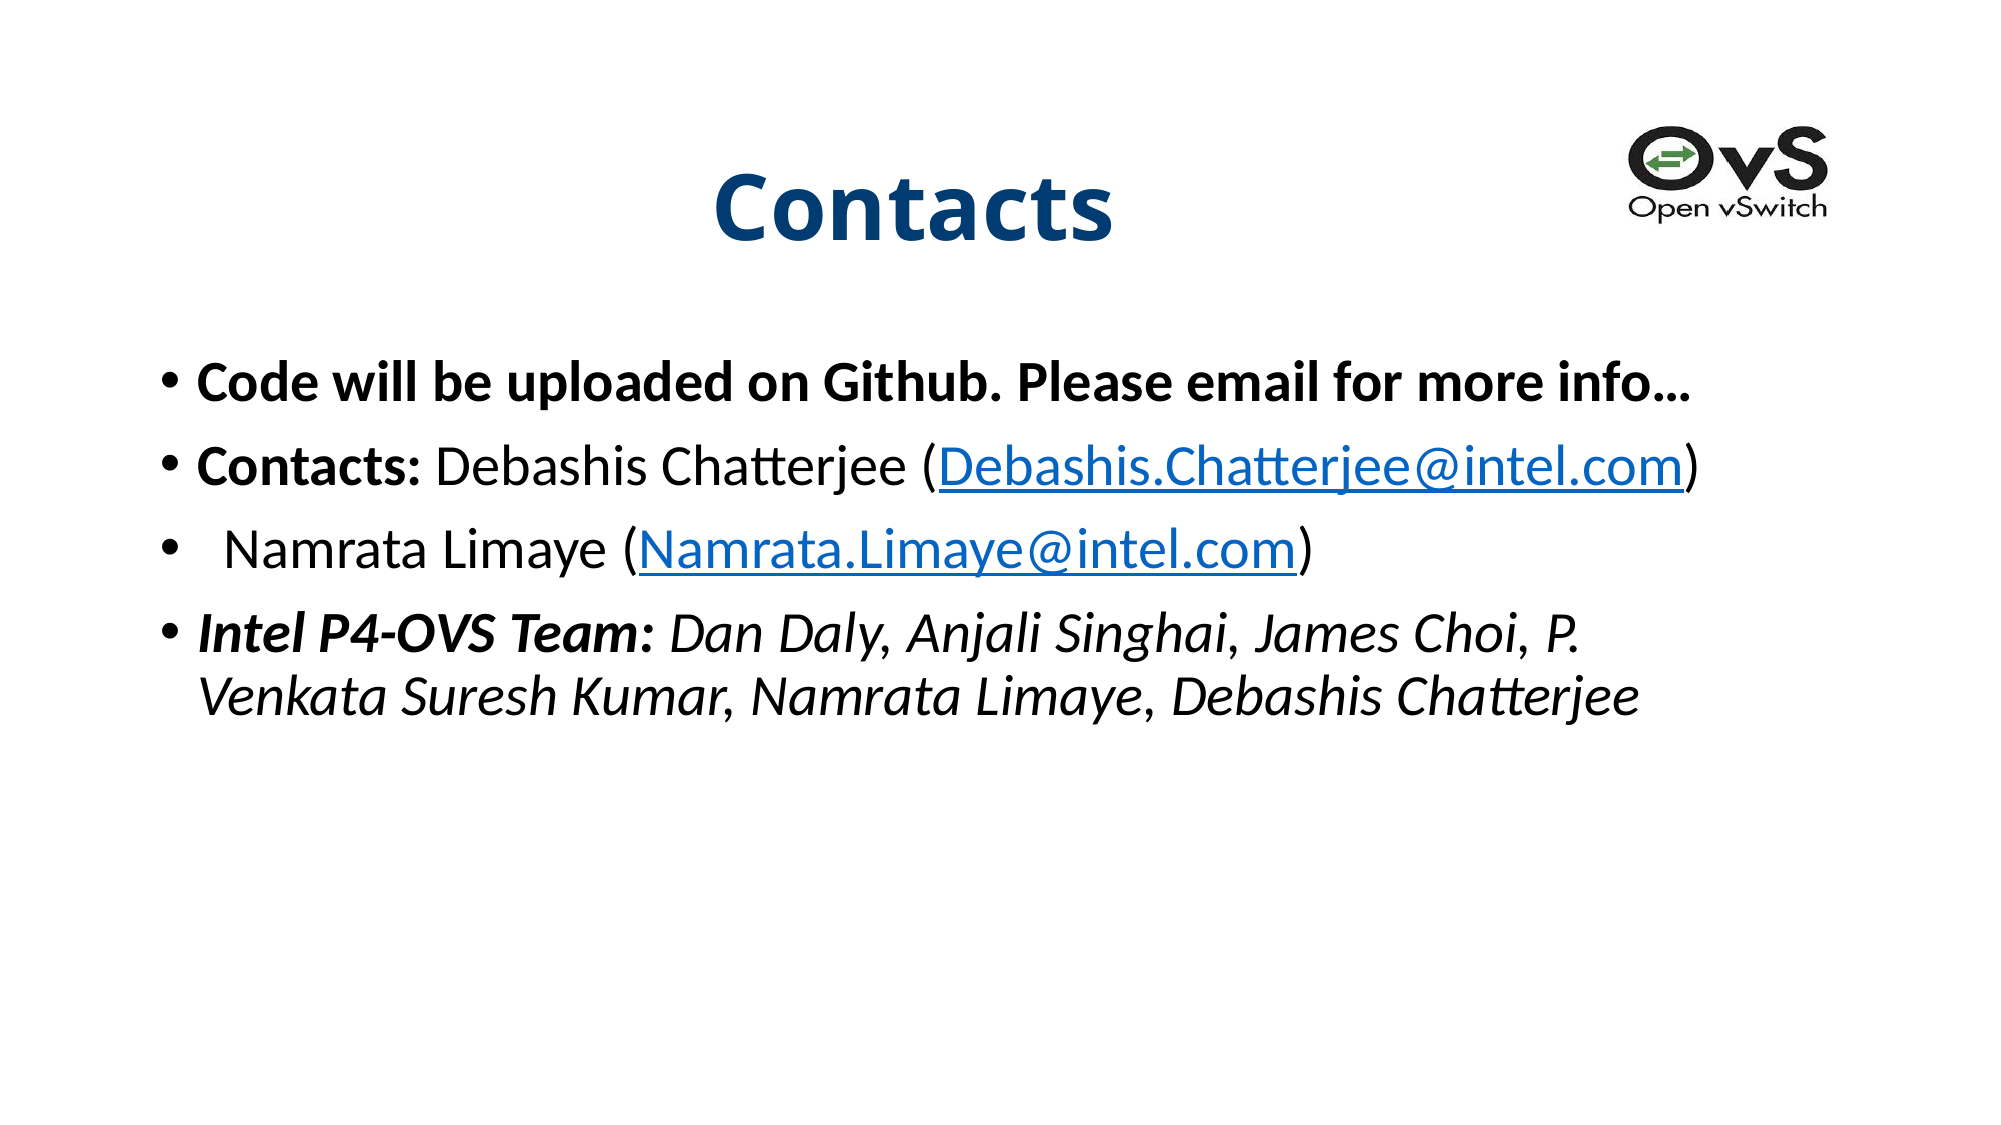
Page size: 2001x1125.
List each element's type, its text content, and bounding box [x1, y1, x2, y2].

picture [1590, 101, 1867, 240]
text_box Contacts [696, 135, 1229, 287]
text_box Code will be uploaded on Github. Please email for more info… Contacts: Debashis Chatterjee (Debashis.Chatterjee@intel.com) Namrata Limaye (Namrata.Limaye@intel.com) Intel P4-OVS Team: Dan Daly, Anjali Singhai, James Choi, P. Venkata Suresh Kumar, Namrata Limaye, Debashis Chatterjee [145, 343, 1781, 904]
